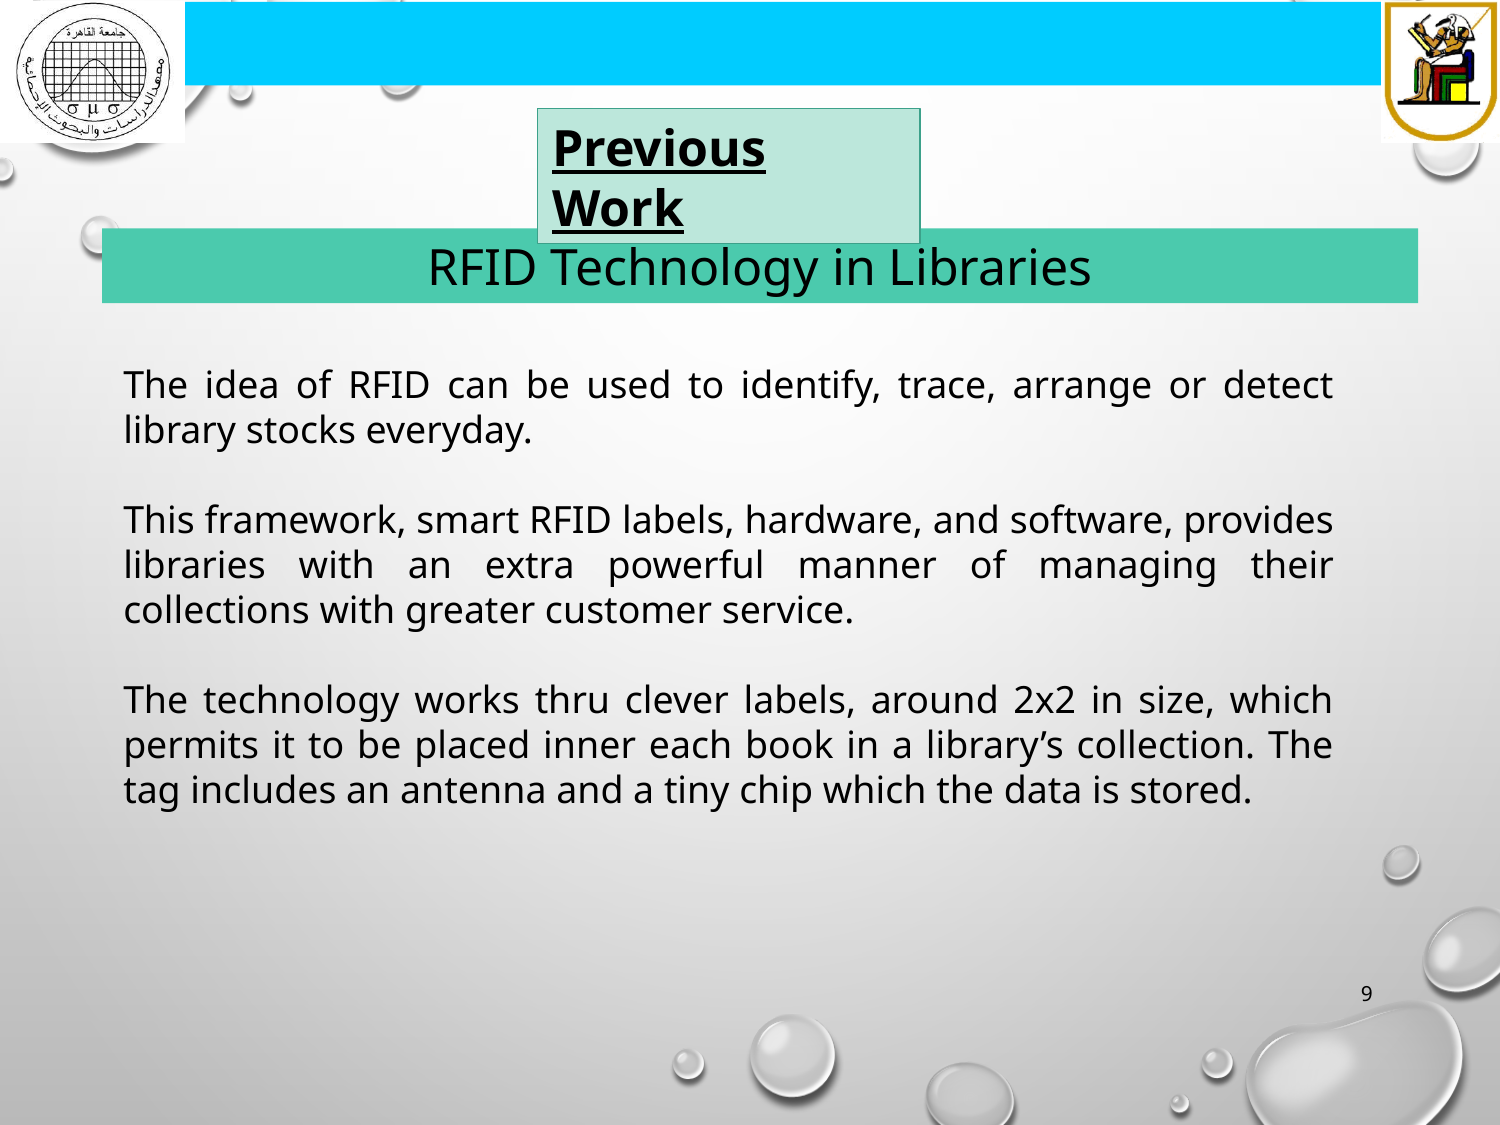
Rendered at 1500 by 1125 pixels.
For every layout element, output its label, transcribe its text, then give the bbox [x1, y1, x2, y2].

text_box The idea of RFID can be used to identify, trace, arrange or detect library stocks everyday. This framework, smart RFID labels, hardware, and software, provides libraries with an extra powerful manner of managing their collections with greater customer service. The technology works thru clever labels, around 2x2 in size, which permits it to be placed inner each book in a library’s collection. The tag includes an antenna and a tiny chip which the data is stored. [108, 353, 1350, 819]
text_box Previous Work [537, 108, 921, 244]
picture [0, 0, 1500, 1125]
slide_number 9 [1293, 965, 1388, 1025]
text_box [185, 1, 1380, 86]
text_box RFID Technology in Libraries [102, 228, 1419, 304]
